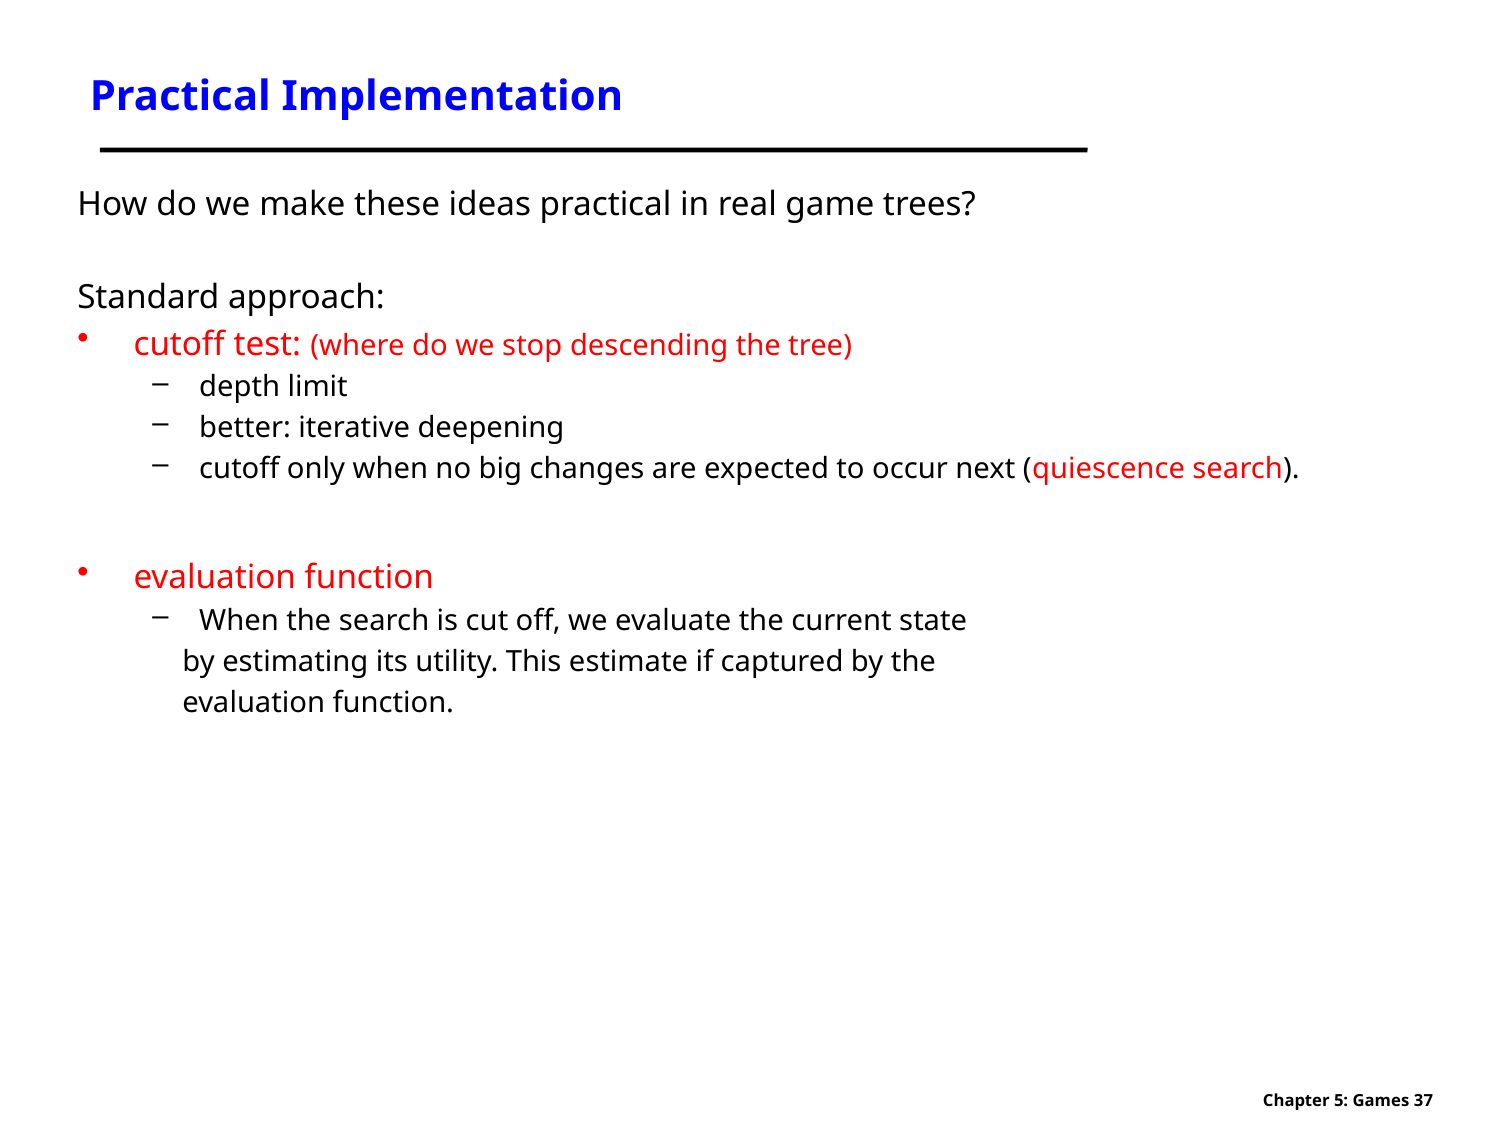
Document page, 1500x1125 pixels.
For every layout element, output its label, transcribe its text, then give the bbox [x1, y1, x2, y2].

list How do we make these ideas practical in real game trees? Standard approach: cutoff test: (where do we stop descending the tree) depth limit better: iterative deepening cutoff only when no big changes are expected to occur next (quiescence search). evaluation function When the search is cut off, we evaluate the current state by estimating its utility. This estimate if captured by the evaluation function. [62, 174, 1500, 918]
title Practical Implementation [75, 0, 1425, 174]
